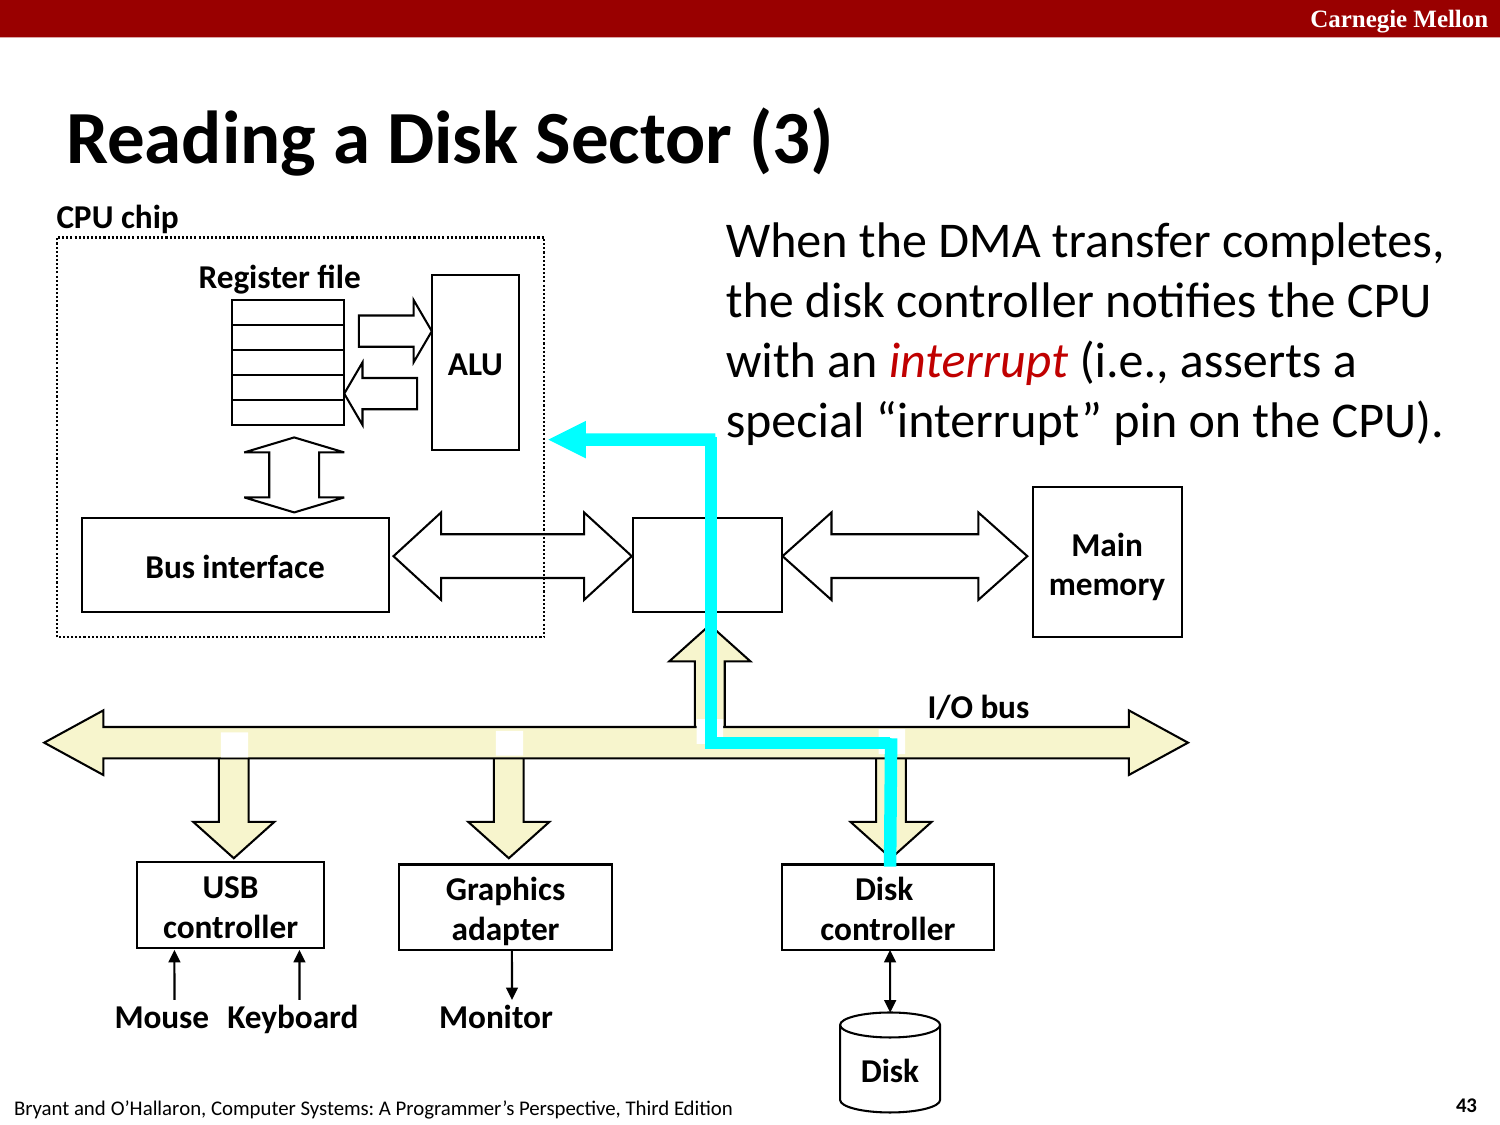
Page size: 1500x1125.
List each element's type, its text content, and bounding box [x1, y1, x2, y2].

text_box [696, 719, 724, 744]
text_box [669, 624, 711, 726]
text_box Monitor [431, 987, 561, 1043]
text_box When the DMA transfer completes, the disk controller notifies the CPU with an interrupt (i.e., asserts a special “interrupt” pin on the CPU). [718, 199, 1480, 455]
text_box [468, 759, 550, 859]
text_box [1032, 487, 1183, 638]
text_box [44, 710, 1189, 775]
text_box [136, 859, 325, 951]
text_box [399, 861, 613, 954]
text_box [193, 759, 275, 859]
text_box [712, 517, 782, 613]
text_box [712, 626, 751, 726]
title Reading a Disk Sector (3) [58, 70, 1305, 197]
text_box [782, 512, 1028, 600]
text_box [220, 732, 249, 758]
slide_number 43 [1448, 1084, 1488, 1123]
text_box Mouse [106, 987, 217, 1043]
text_box [56, 237, 545, 638]
text_box [293, 951, 306, 987]
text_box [839, 1012, 941, 1113]
text_box [883, 954, 897, 1011]
text_box [878, 729, 906, 755]
text_box [168, 951, 181, 987]
text_box [850, 759, 890, 858]
text_box [891, 759, 932, 859]
text_box [545, 512, 632, 600]
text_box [81, 517, 390, 613]
text_box Keyboard [219, 987, 367, 1043]
text_box CPU chip [49, 187, 187, 243]
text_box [781, 861, 995, 954]
text_box [548, 433, 711, 446]
text_box I/O bus [920, 677, 1038, 732]
text_box [495, 730, 524, 756]
text_box [632, 517, 711, 613]
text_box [431, 274, 520, 451]
